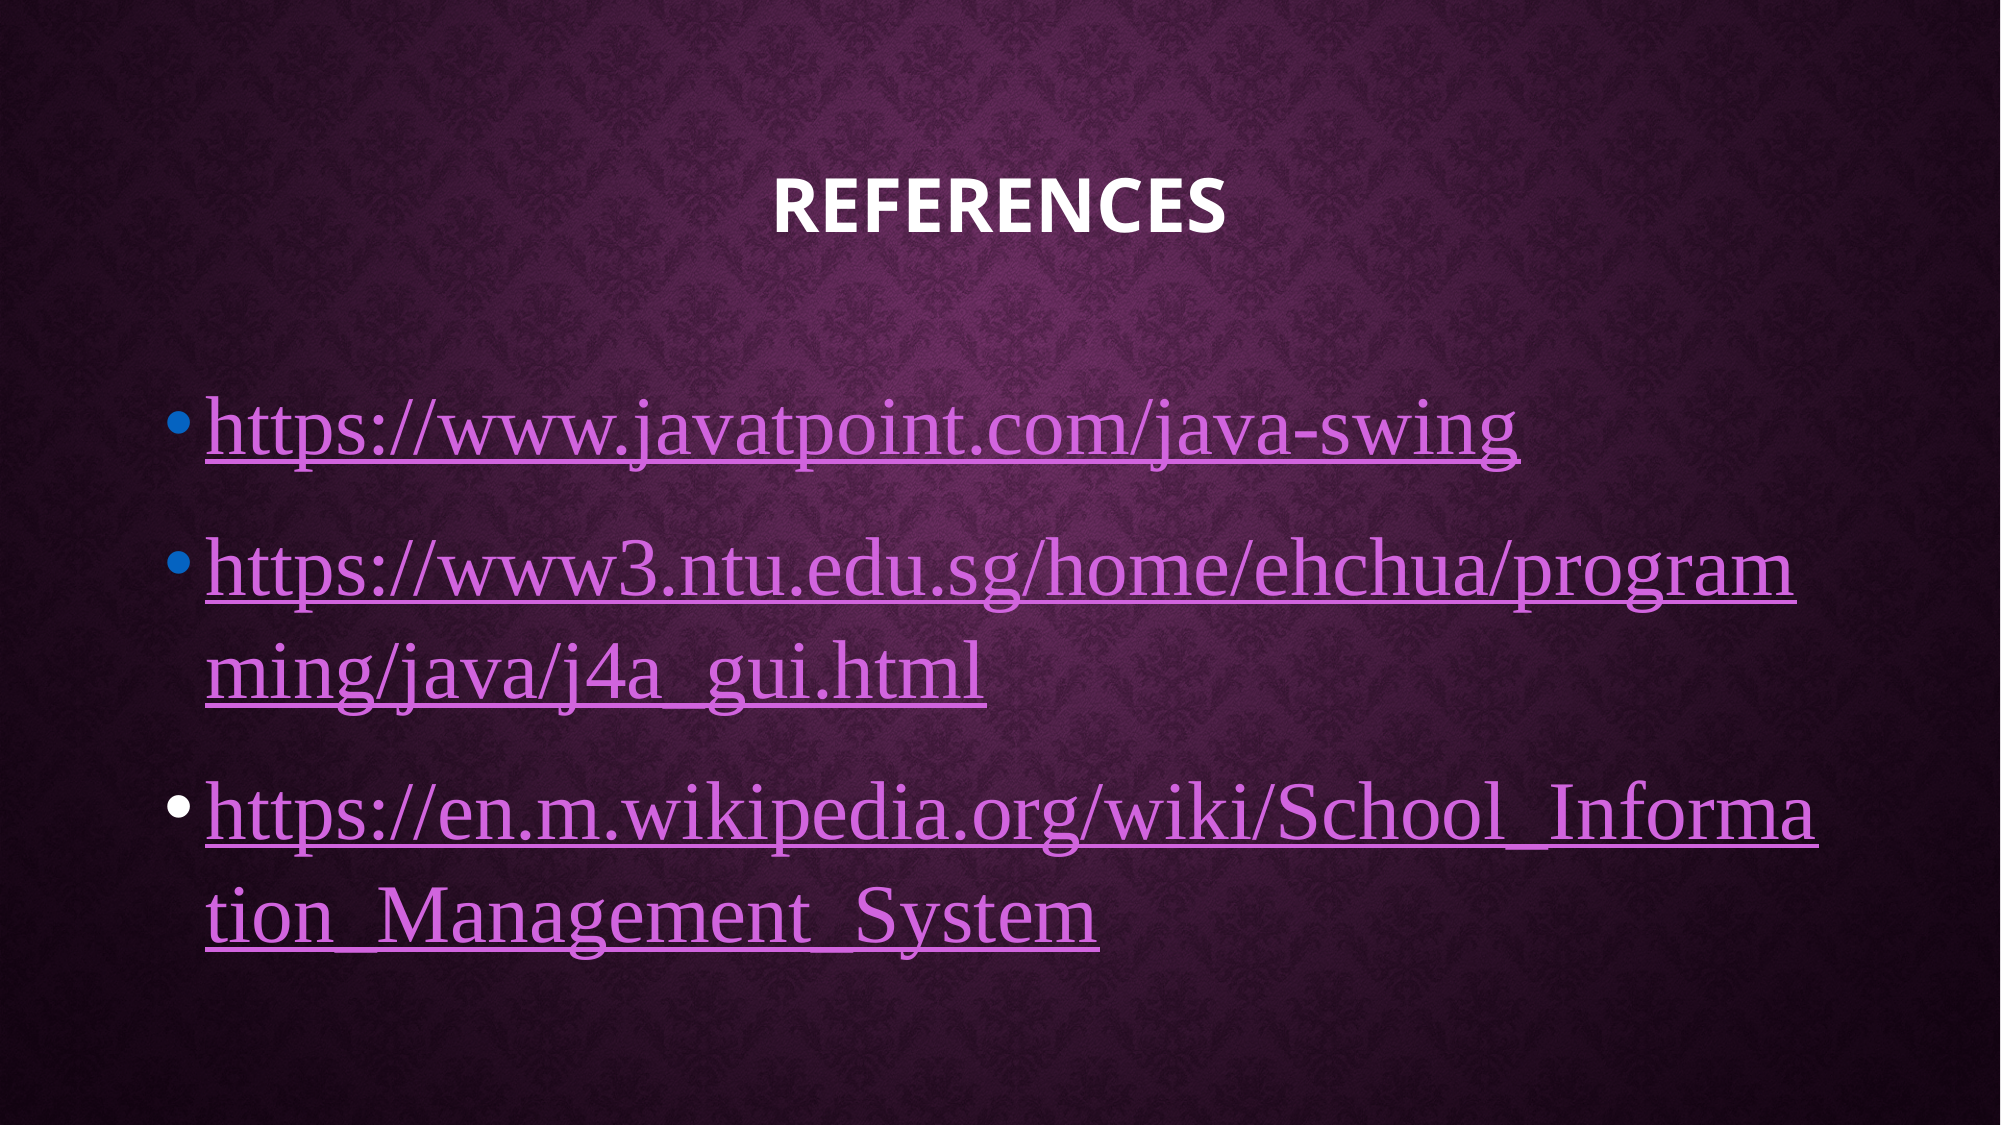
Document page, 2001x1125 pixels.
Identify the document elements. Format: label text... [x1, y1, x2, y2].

list https://www.javatpoint.com/java-swing https://www3.ntu.edu.sg/home/ehchua/programming/java/j4a_gui.html https://en.m.wikipedia.org/wiki/School_Information_Management_System [149, 343, 1849, 950]
title References [149, 99, 1849, 318]
